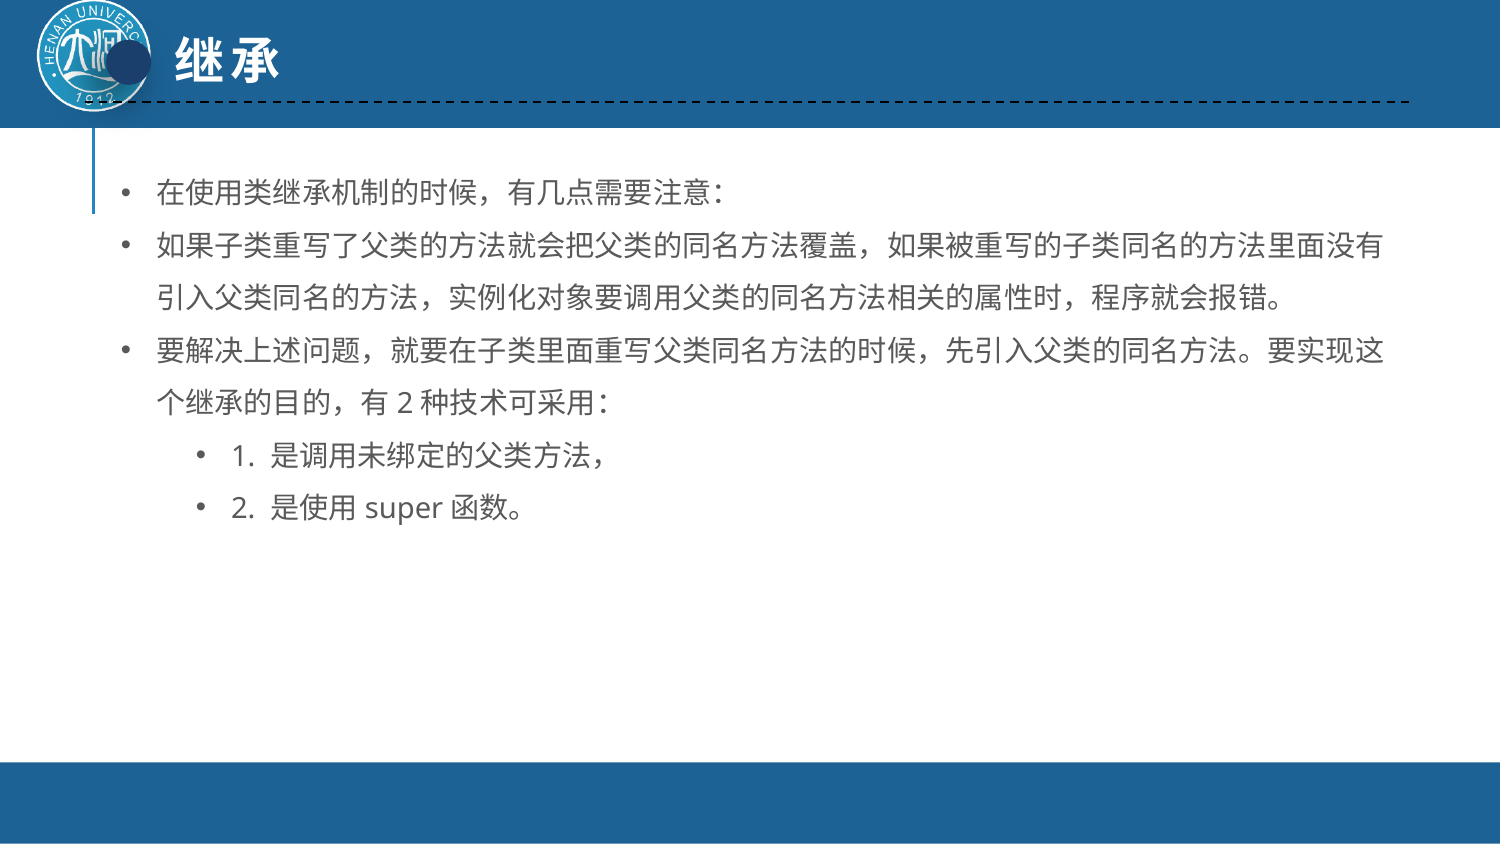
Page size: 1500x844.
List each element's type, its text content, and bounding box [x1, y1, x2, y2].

text_box 在使用类继承机制的时候，有几点需要注意： 如果子类重写了父类的方法就会把父类的同名方法覆盖，如果被重写的子类同名的方法里面没有引入父类同名的方法，实例化对象要调用父类的同名方法相关的属性时，程序就会报错。 要解决上述问题，就要在子类里面重写父类同名方法的时候，先引入父类的同名方法。要实现这个继承的目的，有2种技术可采用： 1. 是调用未绑定的父类方法， 2. 是使用super函数。 [106, 149, 1408, 532]
text_box 继承 [159, 22, 296, 97]
text_box [104, 38, 153, 87]
